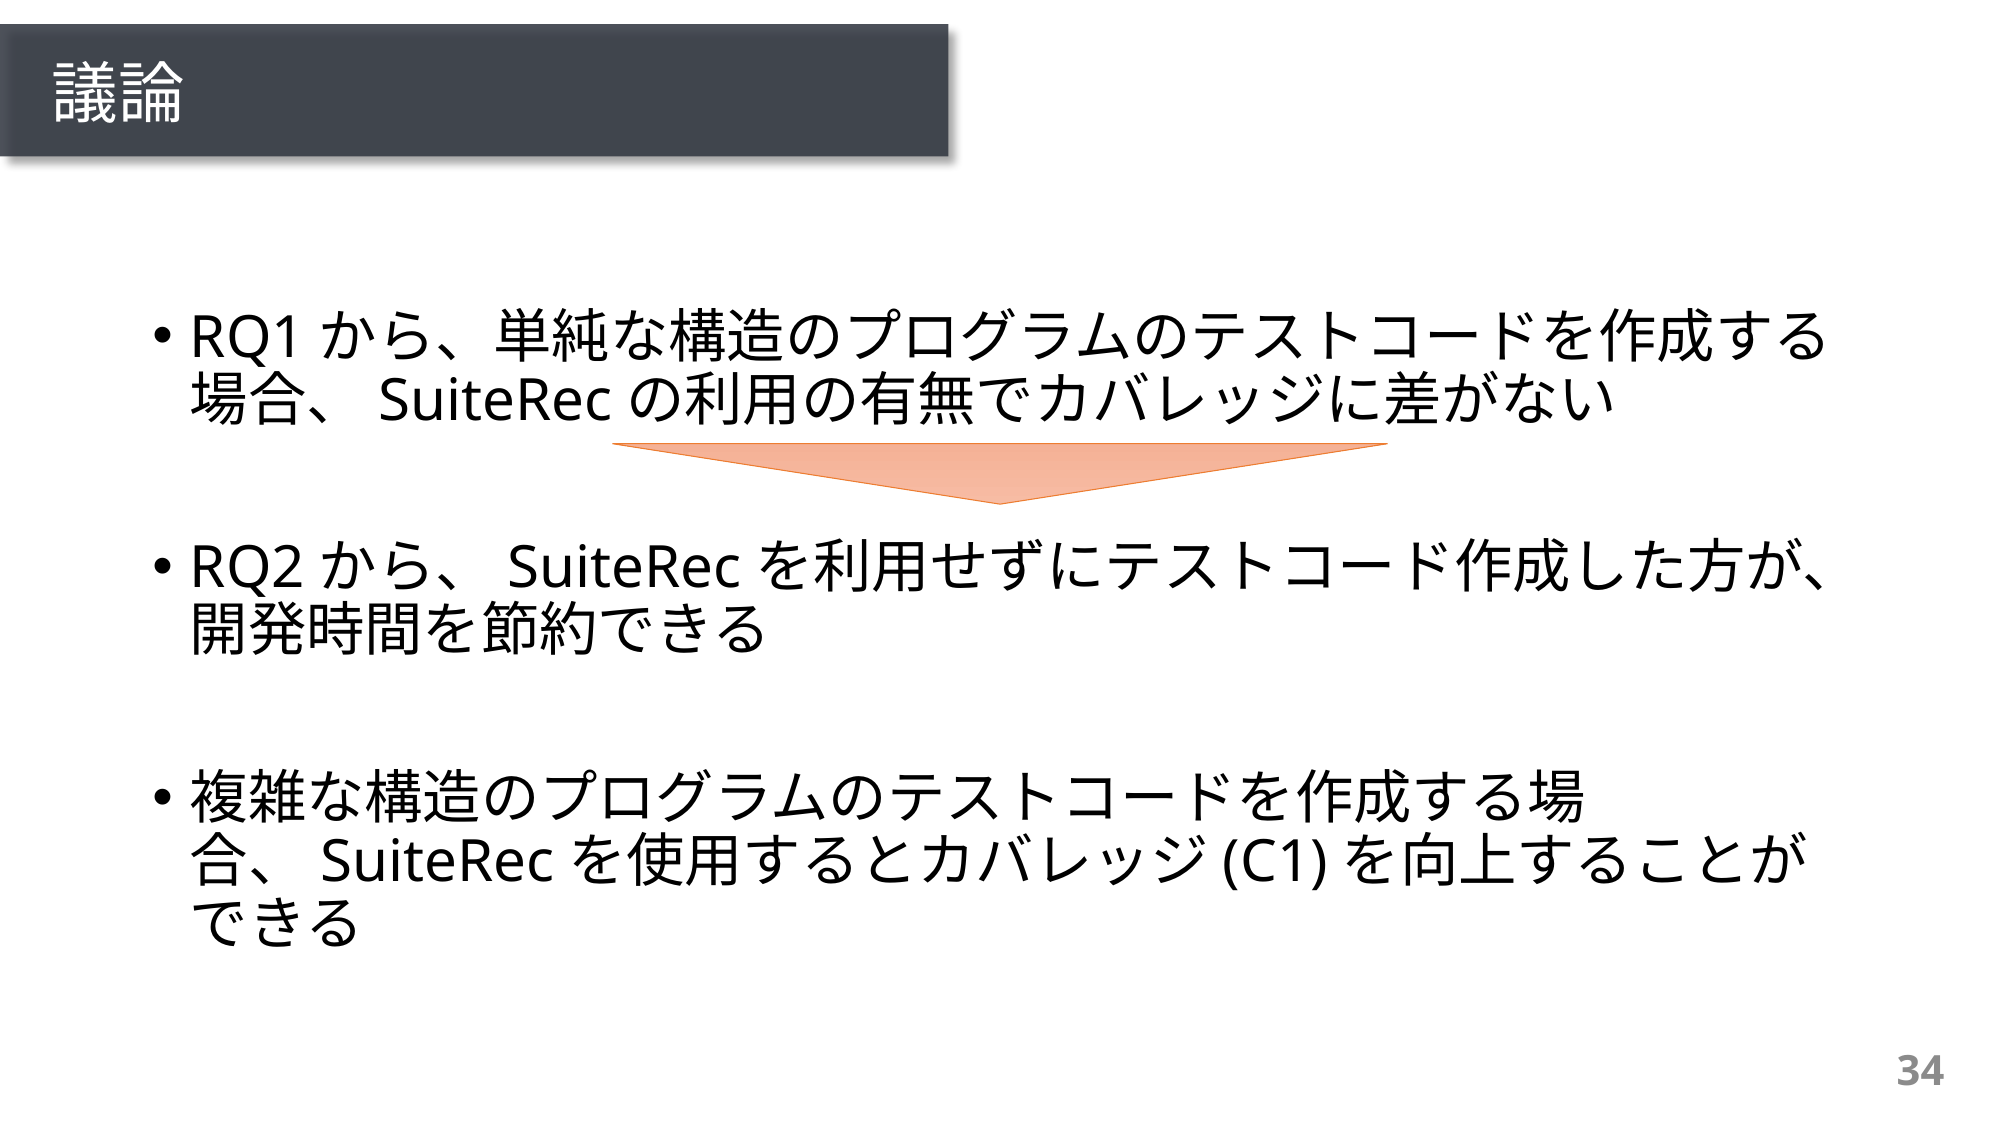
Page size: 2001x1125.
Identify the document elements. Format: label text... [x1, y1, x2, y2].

list RQ1から、単純な構造のプログラムのテストコードを作成する場合、SuiteRecの利用の有無でカバレッジに差がない RQ2から、SuiteRecを利用せずにテストコード作成した方が、開発時間を節約できる 複雑な構造のプログラムのテストコードを作成する場合、SuiteRecを使用するとカバレッジ(C1)を向上することができる [137, 299, 1863, 1014]
text_box [612, 443, 1388, 505]
title 議論 [36, 36, 957, 156]
